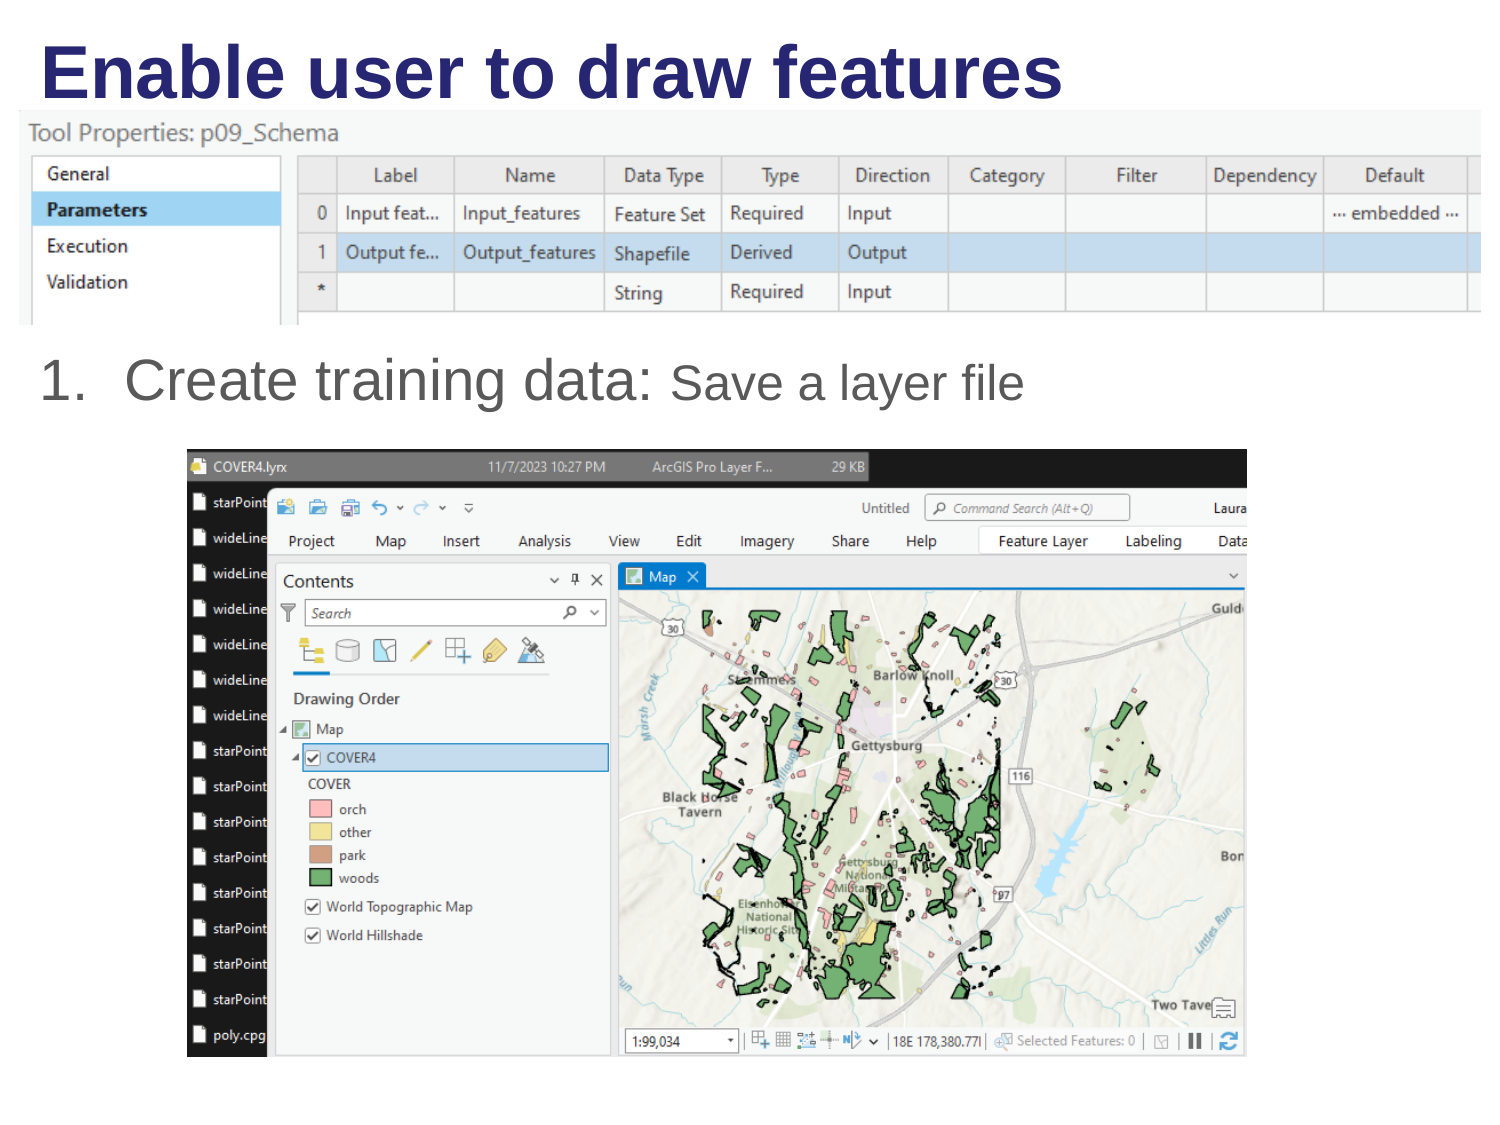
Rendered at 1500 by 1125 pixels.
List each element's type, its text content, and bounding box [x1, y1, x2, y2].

picture [19, 110, 1481, 326]
picture [187, 449, 1247, 1057]
title Enable user to draw features [25, 31, 1338, 107]
text_box Create training data: Save a layer file [24, 333, 1450, 1038]
